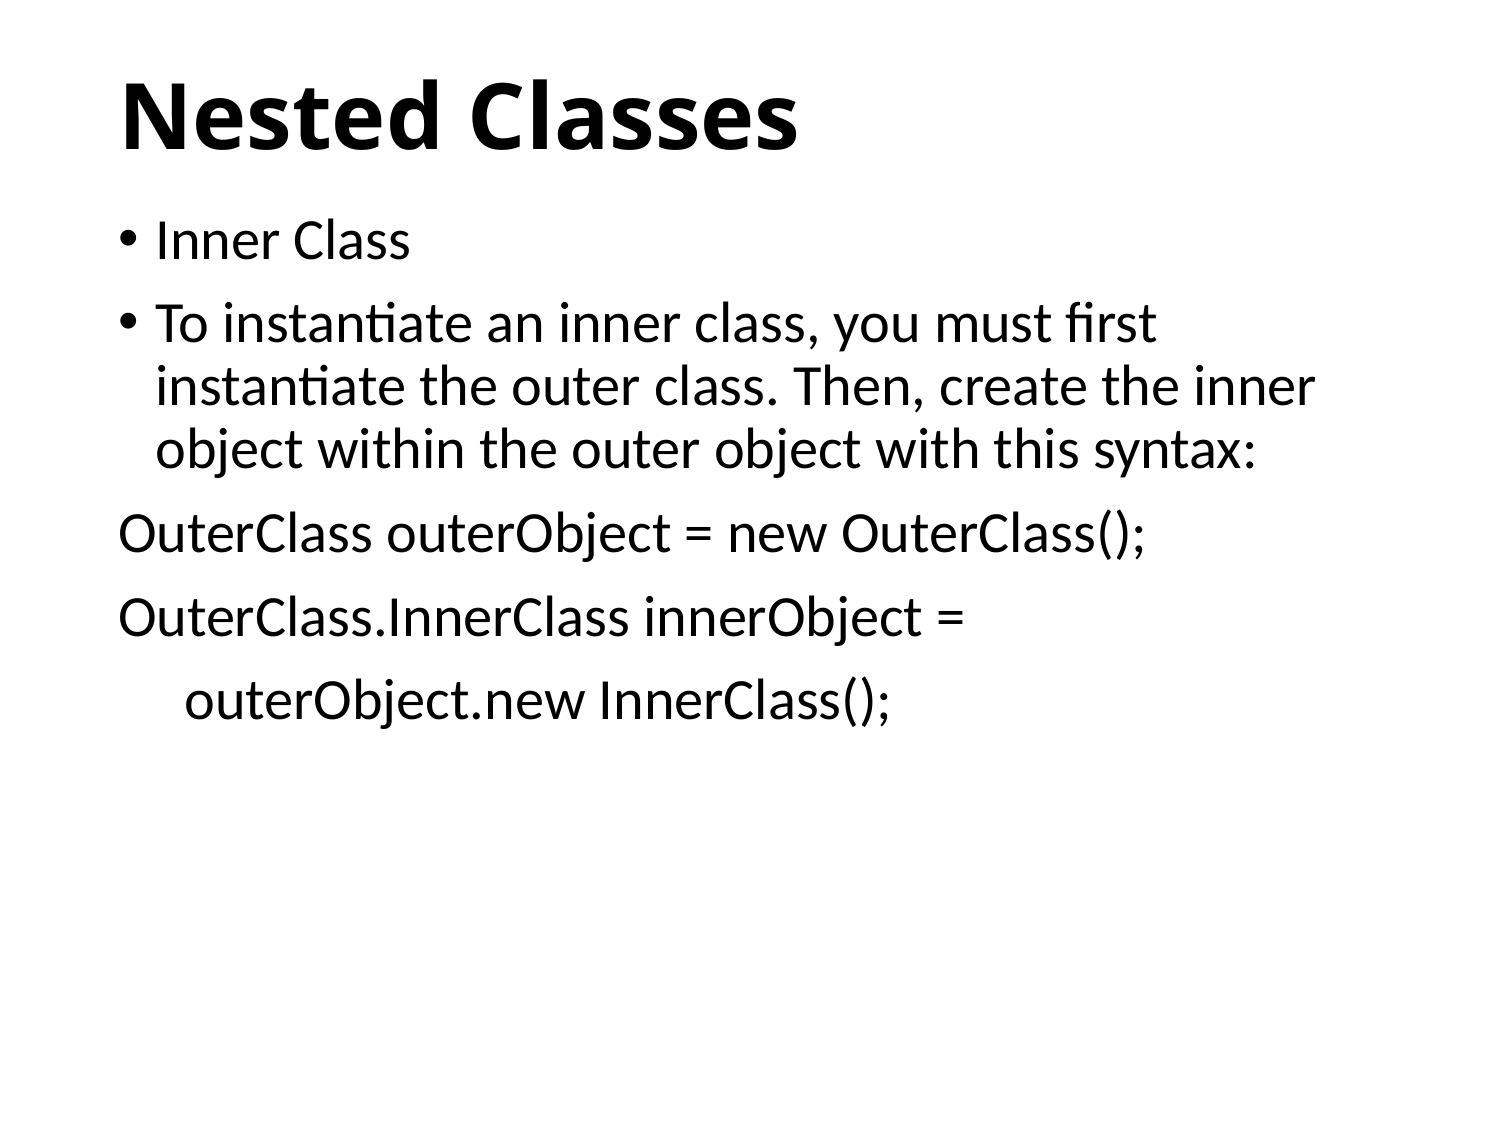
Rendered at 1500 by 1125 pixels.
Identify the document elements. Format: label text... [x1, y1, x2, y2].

list Inner Class To instantiate an inner class, you must first instantiate the outer class. Then, create the inner object within the outer object with this syntax: OuterClass outerObject = new OuterClass(); OuterClass.InnerClass innerObject = outerObject.new InnerClass(); [103, 201, 1397, 1014]
title Nested Classes [103, 59, 1397, 180]
